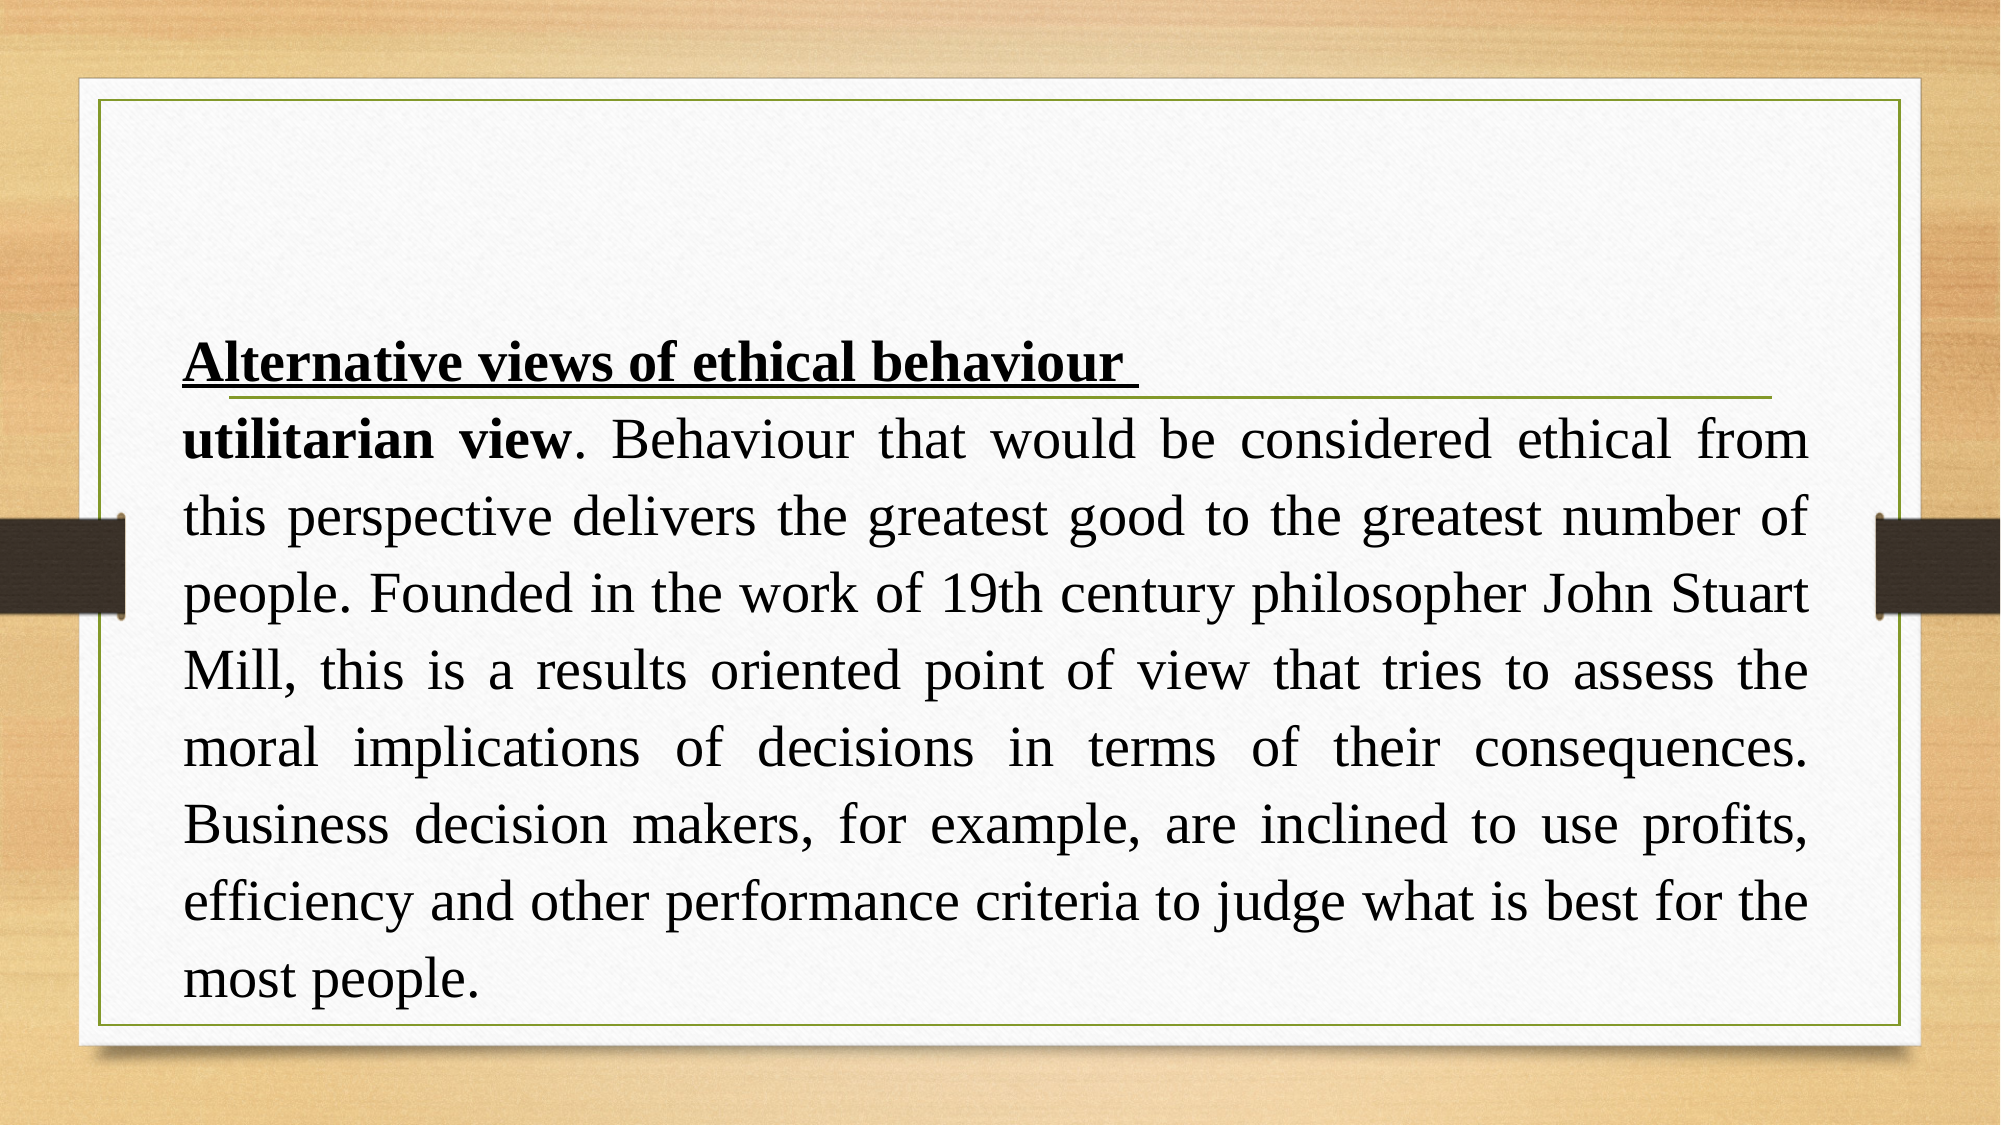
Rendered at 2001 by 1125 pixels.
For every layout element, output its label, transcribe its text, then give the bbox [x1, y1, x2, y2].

text_box Alternative views of ethical behaviour utilitarian view. Behaviour that would be considered ethical from this perspective delivers the greatest good to the greatest number of people. Founded in the work of 19th century philosopher John Stuart Mill, this is a results oriented point of view that tries to assess the moral implications of decisions in terms of their consequences. Business decision makers, for example, are inclined to use profits, efficiency and other performance criteria to judge what is best for the most people. [167, 310, 1833, 1017]
picture [0, 0, 2001, 1125]
